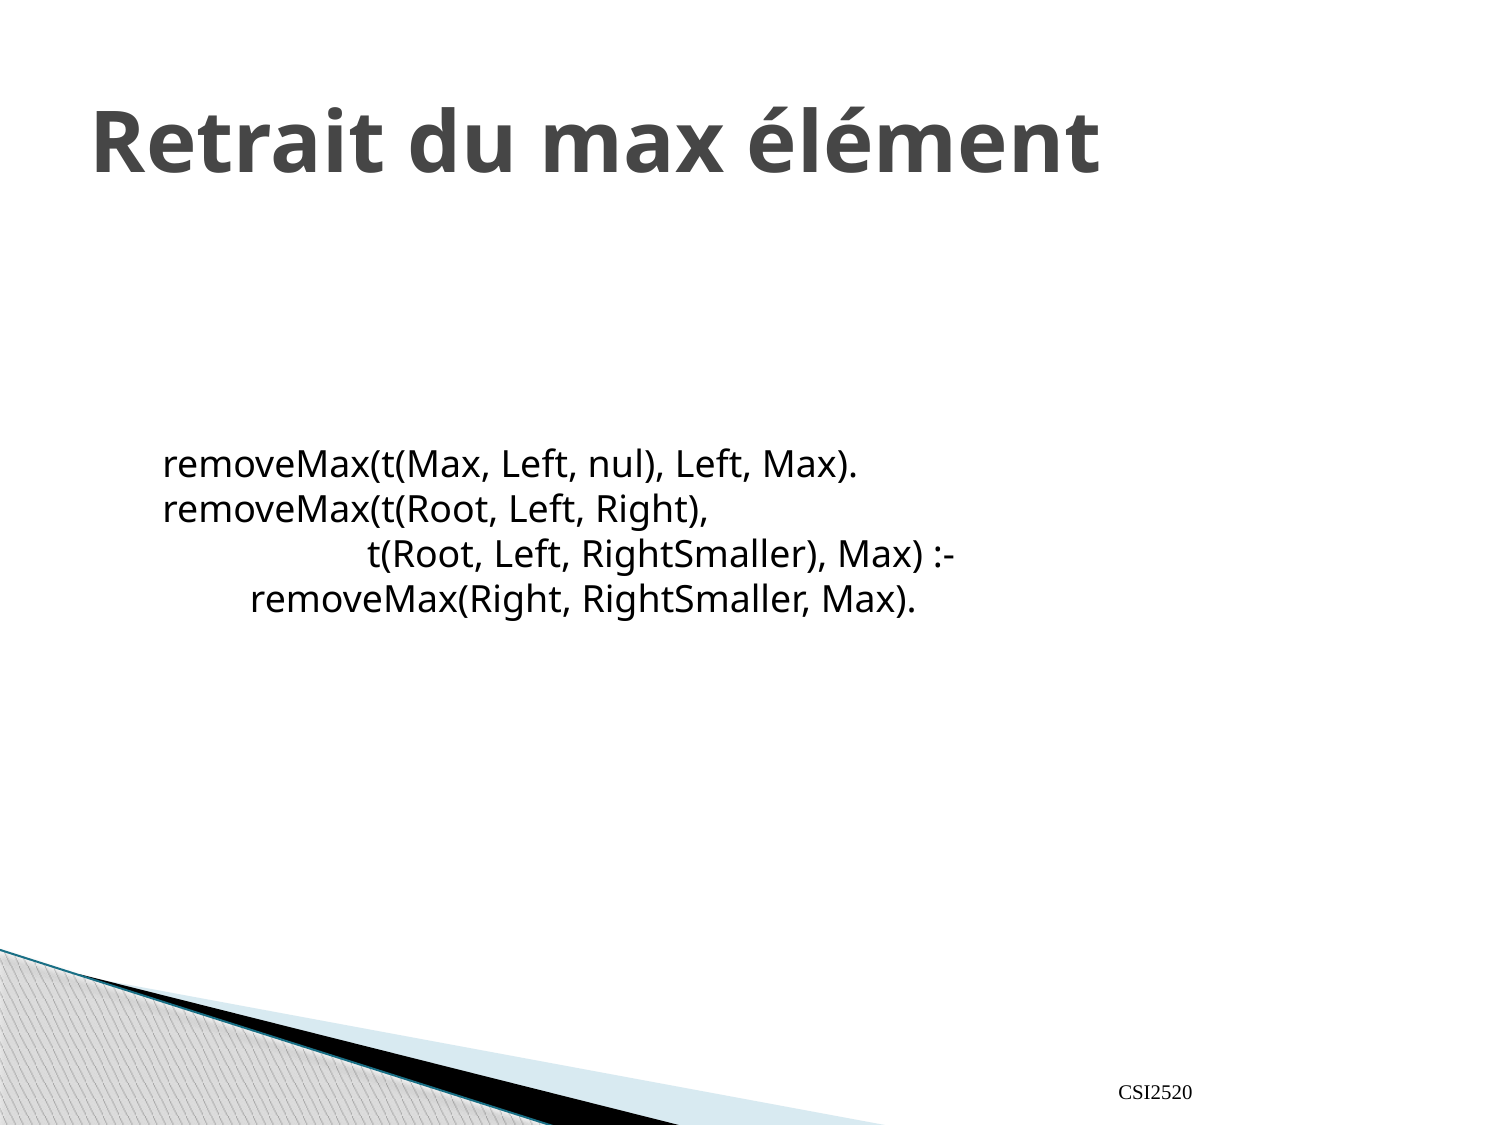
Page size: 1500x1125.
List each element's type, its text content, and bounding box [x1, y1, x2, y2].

text_box removeMax(t(Max, Left, nul), Left, Max). removeMax(t(Root, Left, Right), t(Root, Left, RightSmaller), Max) :- removeMax(Right, RightSmaller, Max). [147, 432, 1412, 628]
slide_number CSI2520 [1103, 1051, 1419, 1112]
title Retrait du max élément [75, 45, 1425, 233]
